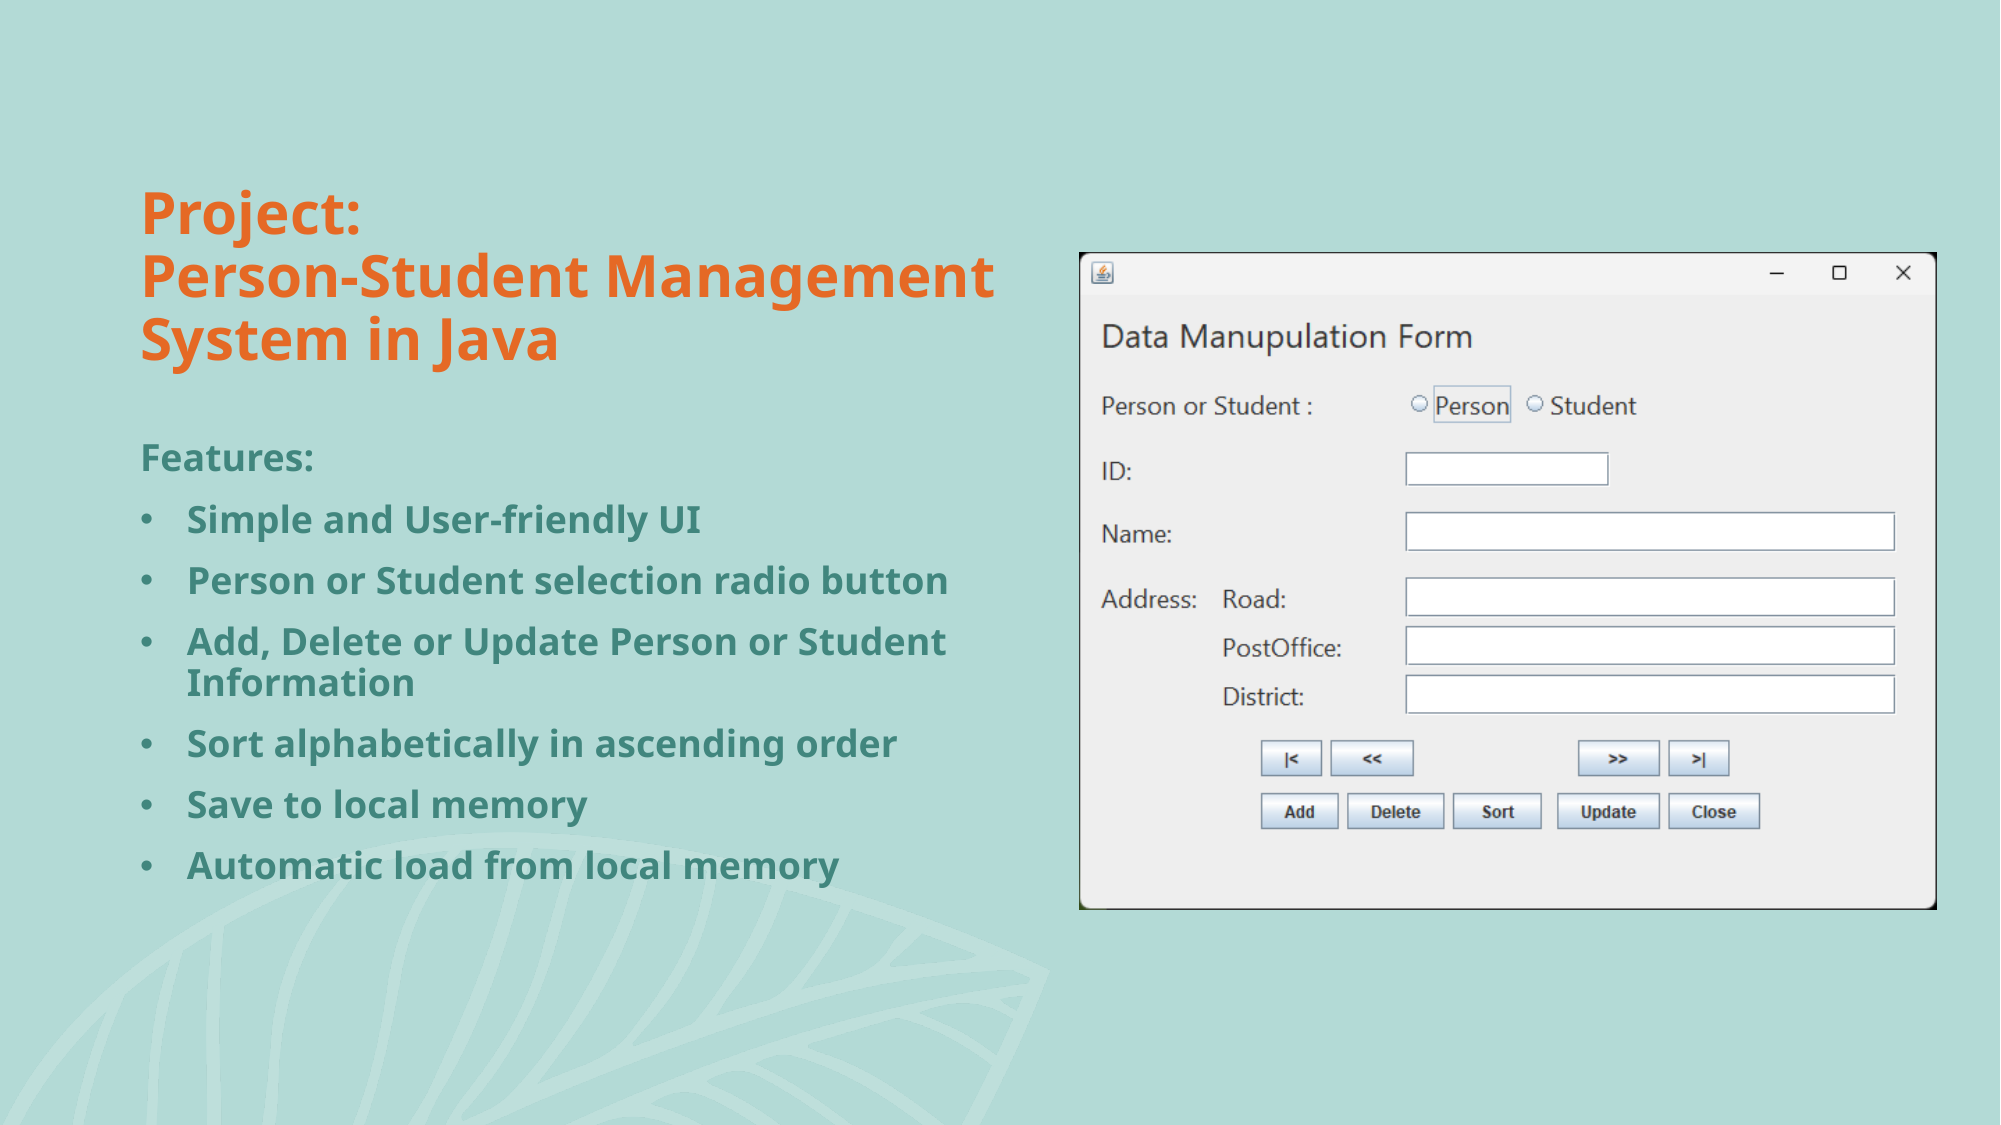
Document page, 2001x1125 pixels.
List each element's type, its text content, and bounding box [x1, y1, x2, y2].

picture [1079, 252, 1937, 910]
picture [0, 832, 1052, 1125]
list Features: Simple and User-friendly UI Person or Student selection radio button Add, Delete or Update Person or Student Information Sort alphabetically in ascending order Save to local memory Automatic load from local memory [125, 431, 1000, 970]
title Project: Person-Student Management System in Java [125, 176, 1018, 417]
